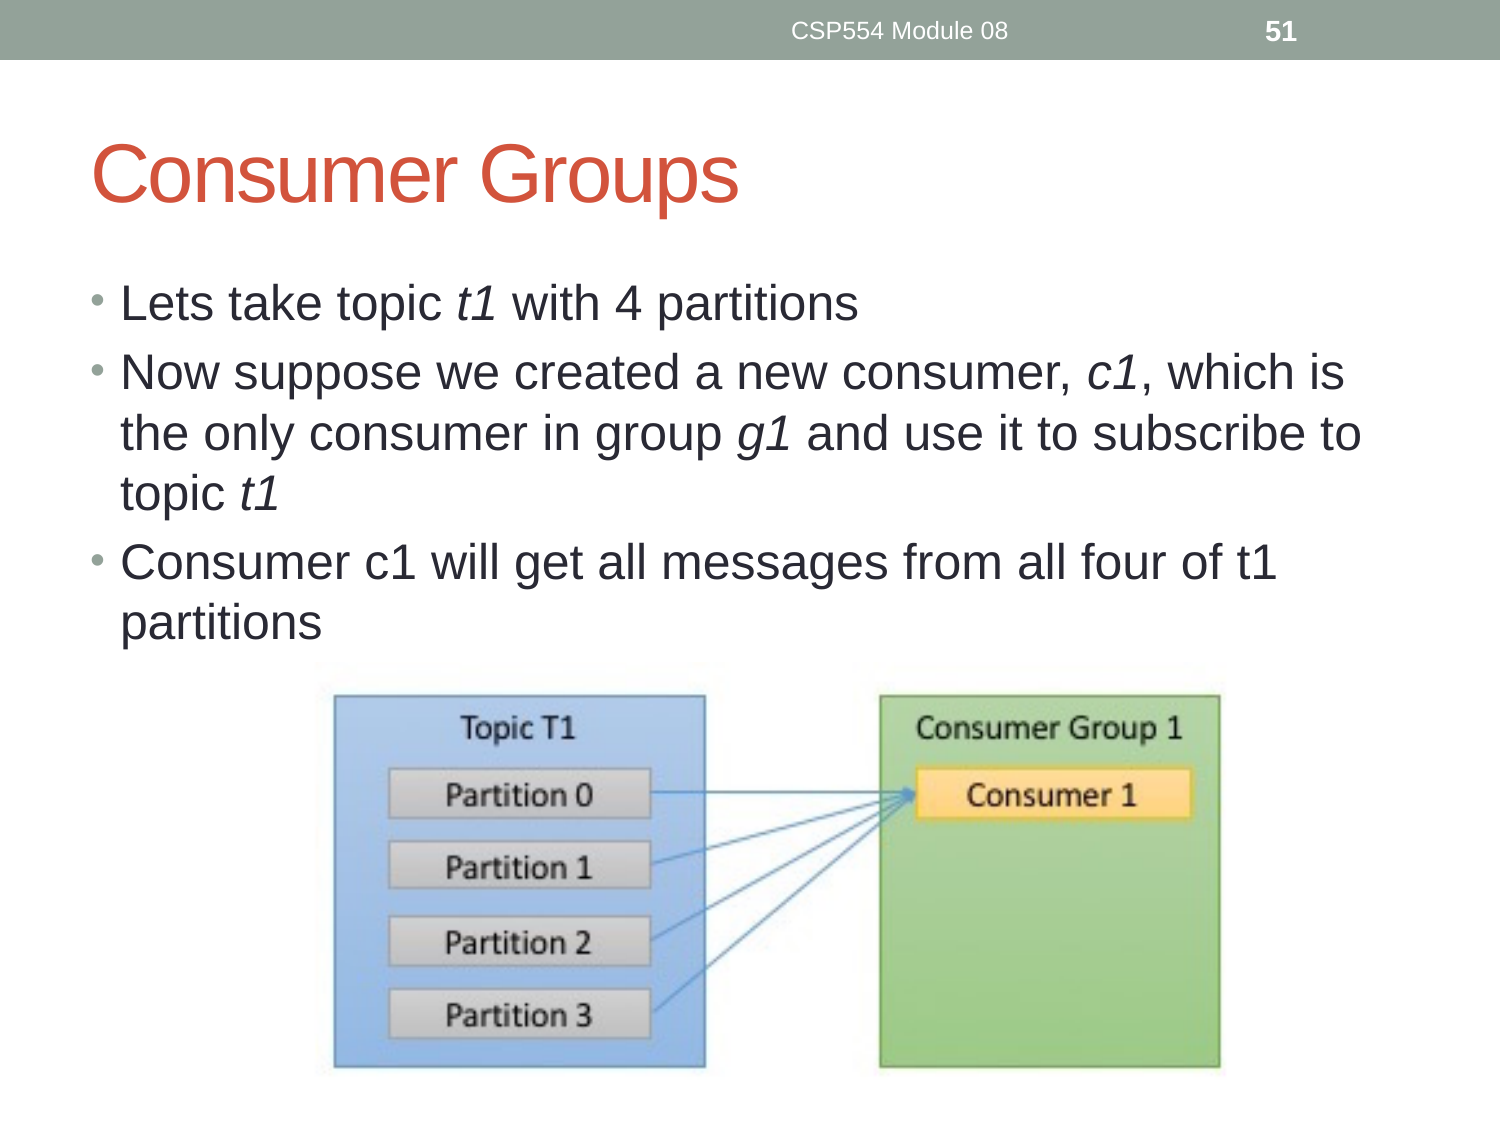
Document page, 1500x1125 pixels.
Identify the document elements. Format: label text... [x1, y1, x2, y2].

picture [274, 662, 1300, 1118]
list Lets take topic t1 with 4 partitions Now suppose we created a new consumer, c1, which is the only consumer in group g1 and use it to subscribe to topic t1 Consumer c1 will get all messages from all four of t1 partitions [75, 262, 1425, 663]
slide_number 51 [1250, 3, 1425, 57]
footer CSP554 Module 08 [562, 3, 1238, 57]
title Consumer Groups [75, 87, 1425, 250]
